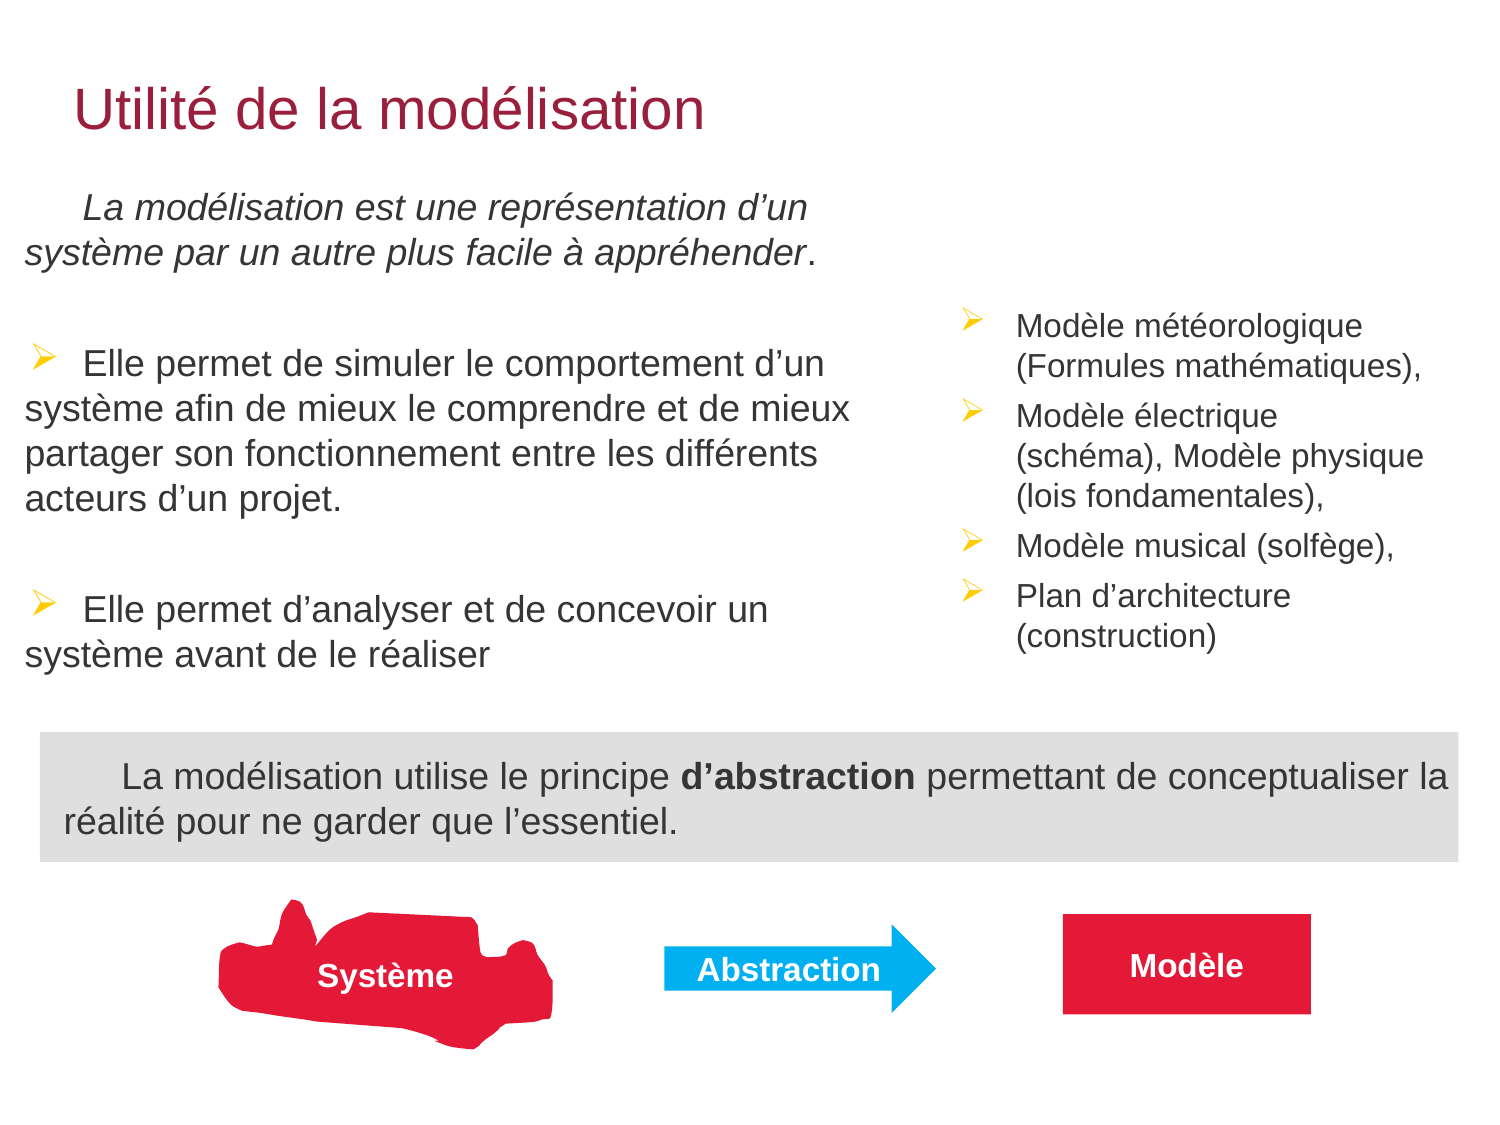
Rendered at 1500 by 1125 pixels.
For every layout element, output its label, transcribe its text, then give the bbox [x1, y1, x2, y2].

text_box Système [218, 899, 553, 1050]
text_box La modélisation utilise le principe d’abstraction permettant de conceptualiser la réalité pour ne garder que l’essentiel. [39, 732, 1459, 862]
list La modélisation est une représentation d’un système par un autre plus facile à appréhender. Elle permet de simuler le comportement d’un système afin de mieux le comprendre et de mieux partager son fonctionnement entre les différents acteurs d’un projet. Elle permet d’analyser et de concevoir un système avant de le réaliser [1, 154, 904, 703]
text_box Modèle météorologique (Formules mathématiques), Modèle électrique (schéma), Modèle physique (lois fondamentales), Modèle musical (solfège), Plan d’architecture (construction) [936, 293, 1438, 666]
title Utilité de la modélisation [73, 30, 1425, 182]
text_box Abstraction [664, 924, 937, 1013]
text_box Modèle [1062, 914, 1311, 1015]
